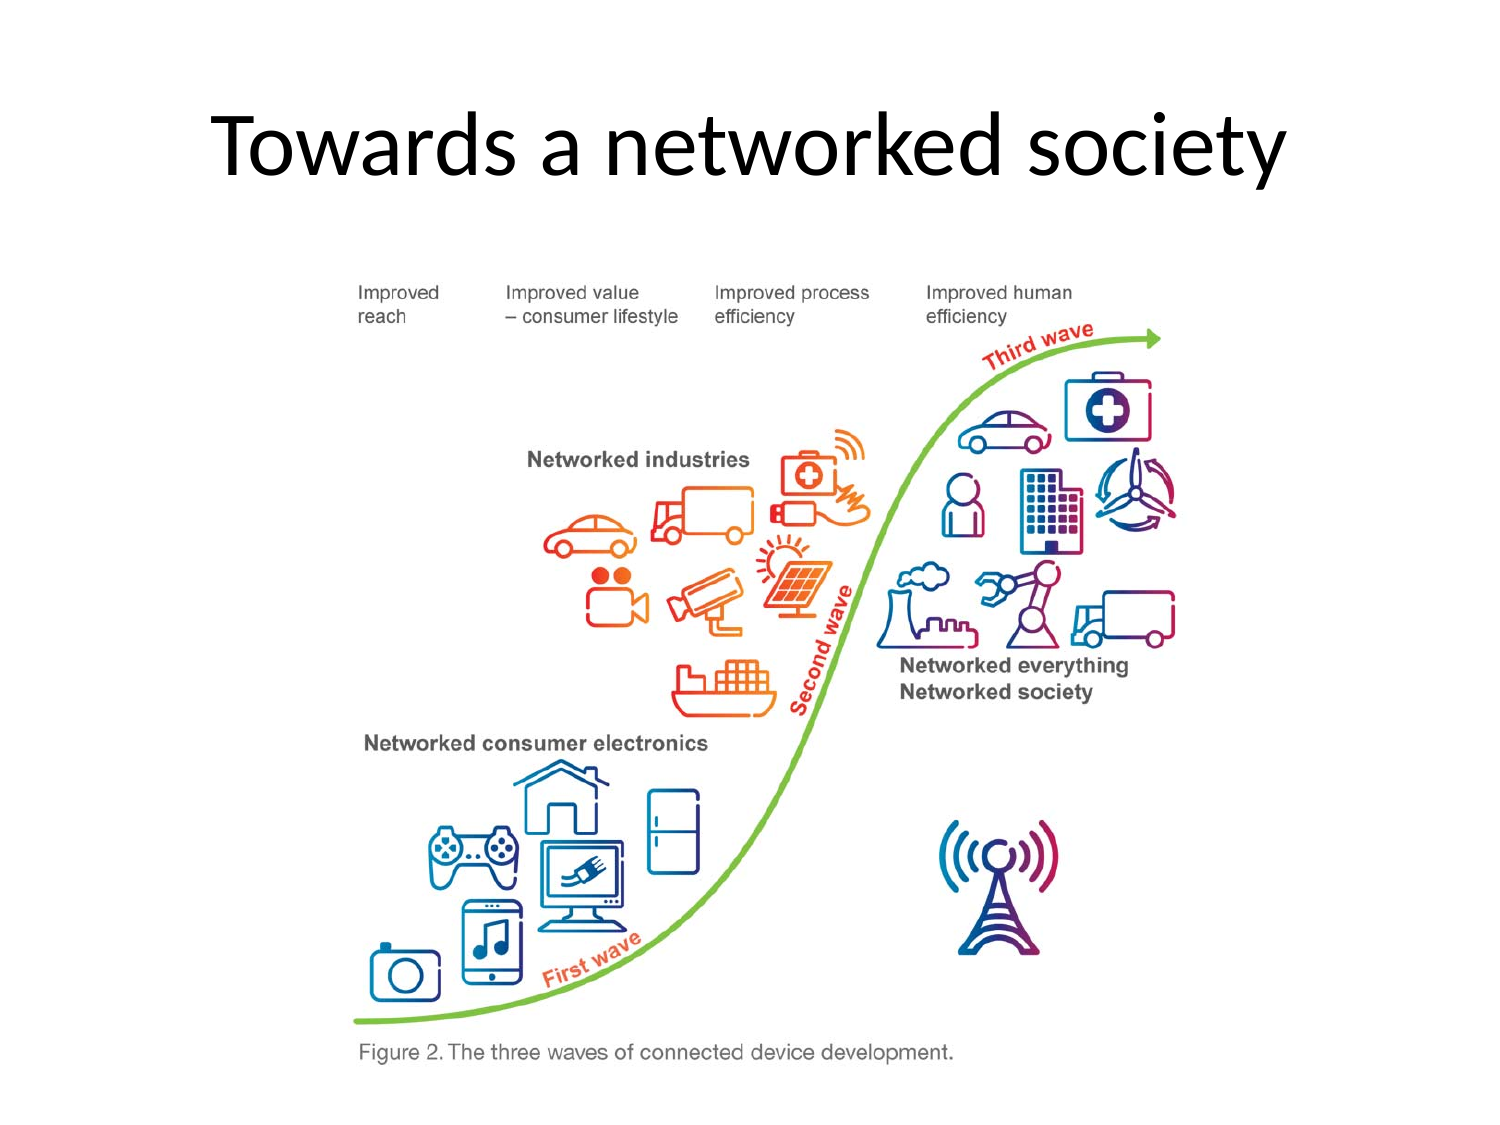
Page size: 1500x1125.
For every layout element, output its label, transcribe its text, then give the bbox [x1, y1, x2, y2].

title Towards a networked society [75, 45, 1425, 233]
picture [199, 274, 1309, 1068]
